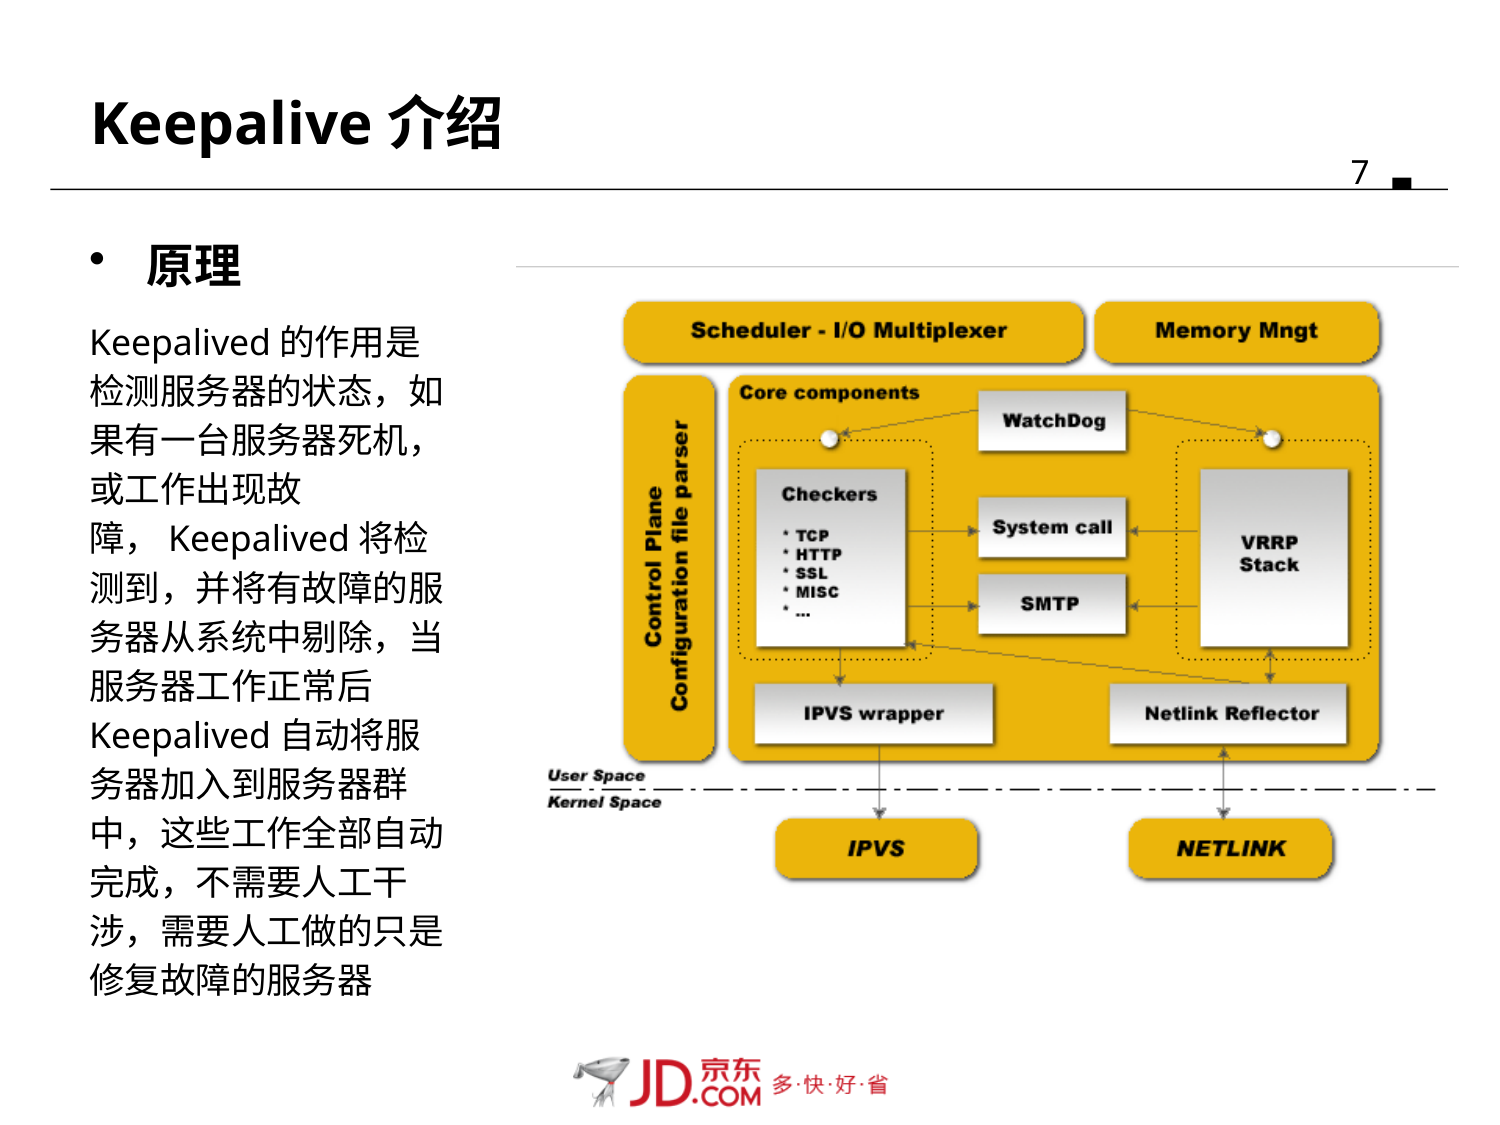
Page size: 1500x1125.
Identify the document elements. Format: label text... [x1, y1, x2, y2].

picture [572, 1046, 892, 1118]
title Keepalive介绍 [74, 56, 1426, 185]
picture [516, 266, 1459, 894]
list 原理 Keepalived的作用是检测服务器的状态，如果有一台服务器死机，或工作出现故障，Keepalived将检测到，并将有故障的服务器从系统中剔除，当服务器工作正常后Keepalived自动将服务器加入到服务器群中，这些工作全部自动完成，不需要人工干涉，需要人工做的只是修复故障的服务器 [73, 219, 467, 1024]
